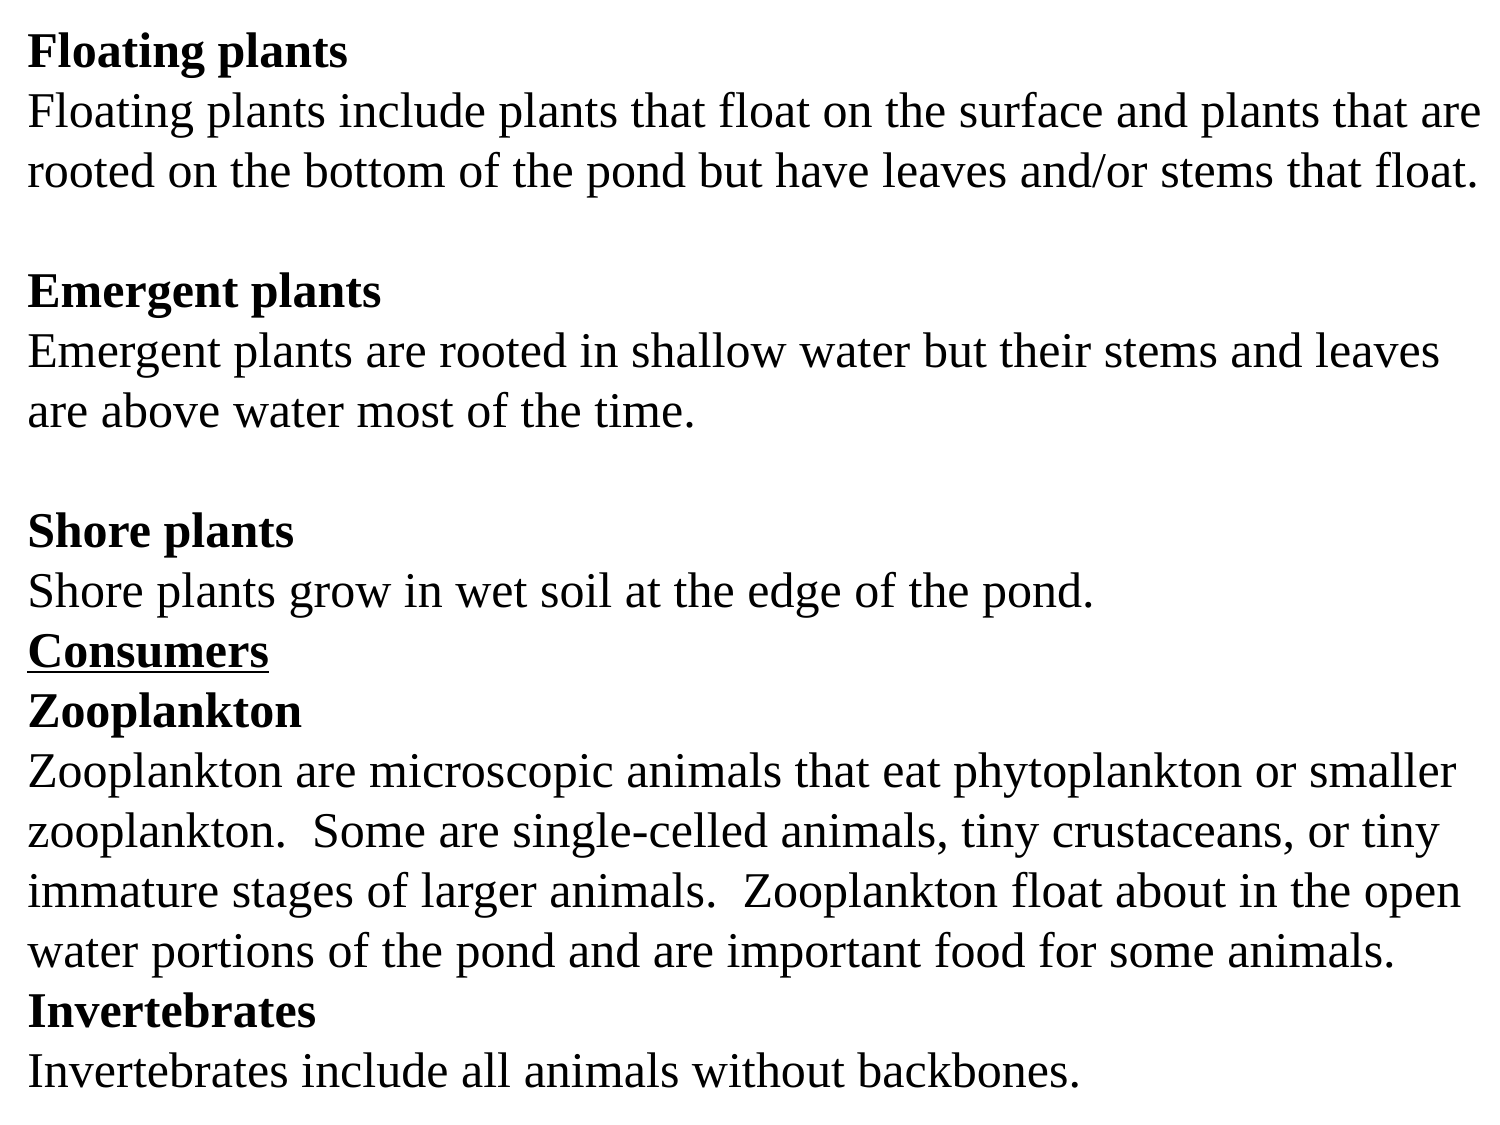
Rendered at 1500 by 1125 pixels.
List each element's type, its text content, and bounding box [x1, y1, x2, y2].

text_box Floating plants Floating plants include plants that float on the surface and plants that are rooted on the bottom of the pond but have leaves and/or stems that float. Emergent plants Emergent plants are rooted in shallow water but their stems and leaves are above water most of the time. Shore plants Shore plants grow in wet soil at the edge of the pond. Consumers Zooplankton Zooplankton are microscopic animals that eat phytoplankton or smaller zooplankton. Some are single-celled animals, tiny crustaceans, or tiny immature stages of larger animals. Zooplankton float about in the open water portions of the pond and are important food for some animals. Invertebrates Invertebrates include all animals without backbones. [12, 10, 1500, 1125]
